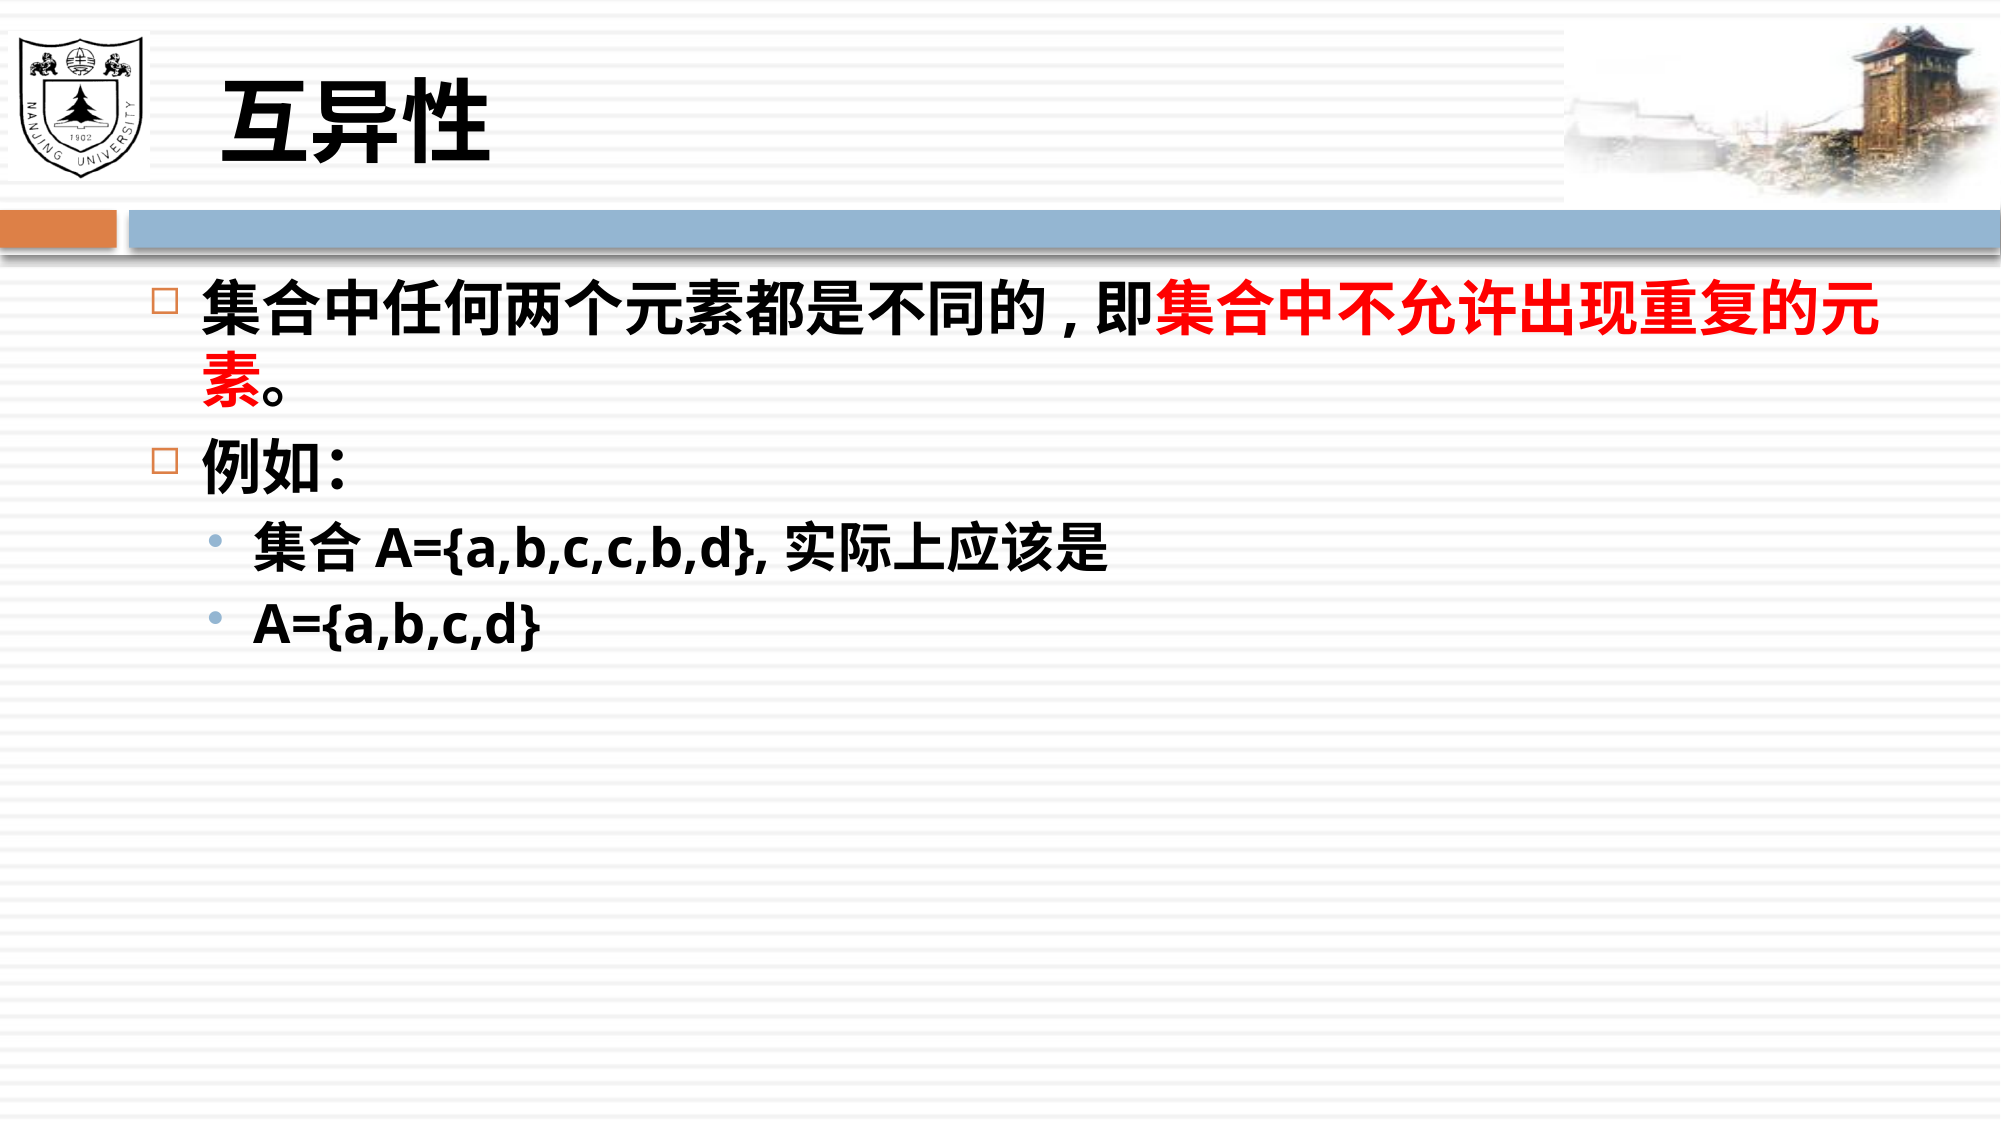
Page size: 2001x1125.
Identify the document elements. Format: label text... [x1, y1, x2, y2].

picture [0, 0, 2001, 1125]
list 集合中任何两个元素都是不同的,即集合中不允许出现重复的元素。 例如： 集合A={a,b,c,c,b,d},实际上应该是 A={a,b,c,d} [133, 262, 1918, 1000]
title 互异性 [203, 37, 1804, 200]
